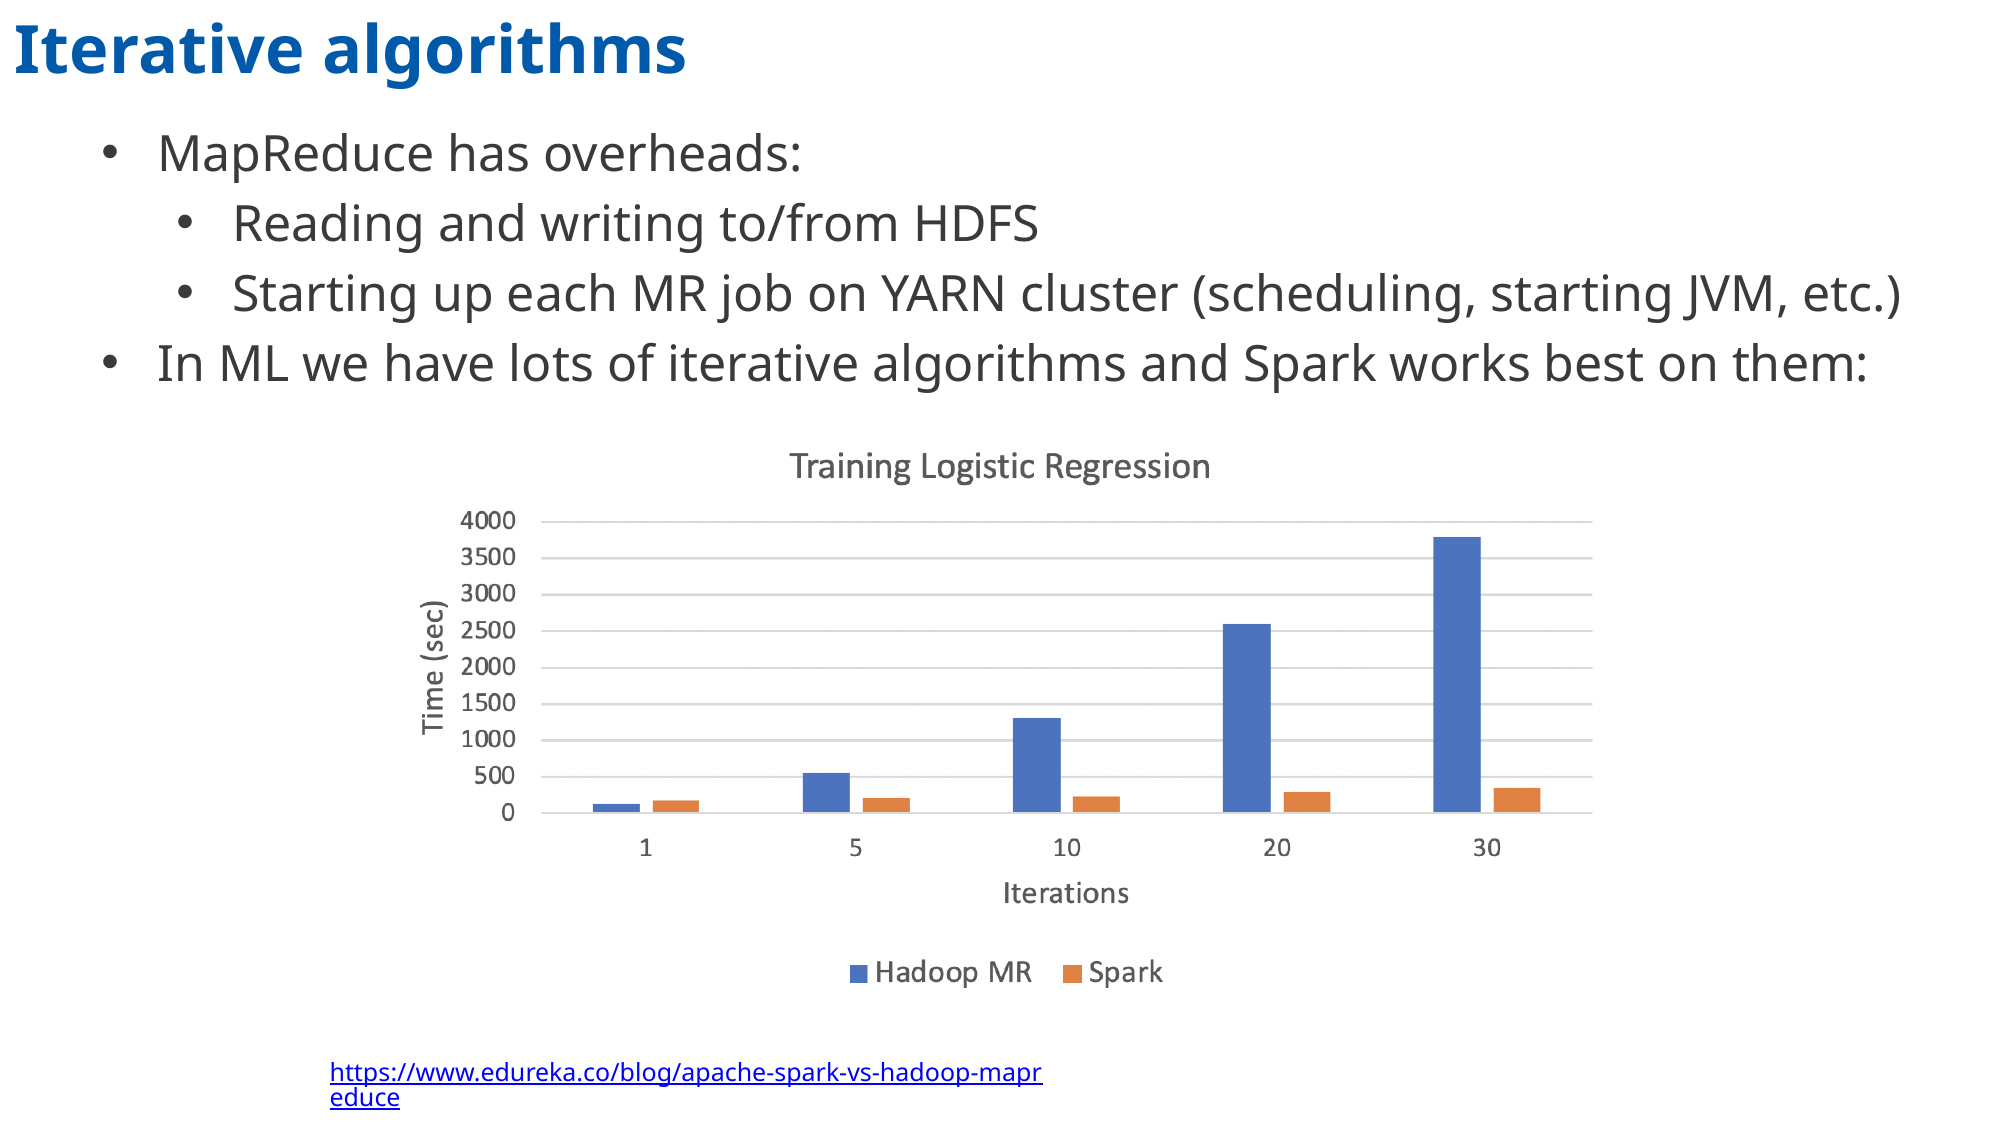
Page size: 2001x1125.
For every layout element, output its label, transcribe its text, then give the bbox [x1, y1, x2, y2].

list MapReduce has overheads: Reading and writing to/from HDFS Starting up each MR job on YARN cluster (scheduling, starting JVM, etc.) In ML we have lots of iterative algorithms and Spark works best on them: [86, 113, 1977, 1059]
picture [385, 431, 1615, 1013]
text_box https://www.edureka.co/blog/apache-spark-vs-hadoop-mapreduce [314, 1049, 1065, 1098]
title Iterative algorithms [0, 0, 2000, 102]
